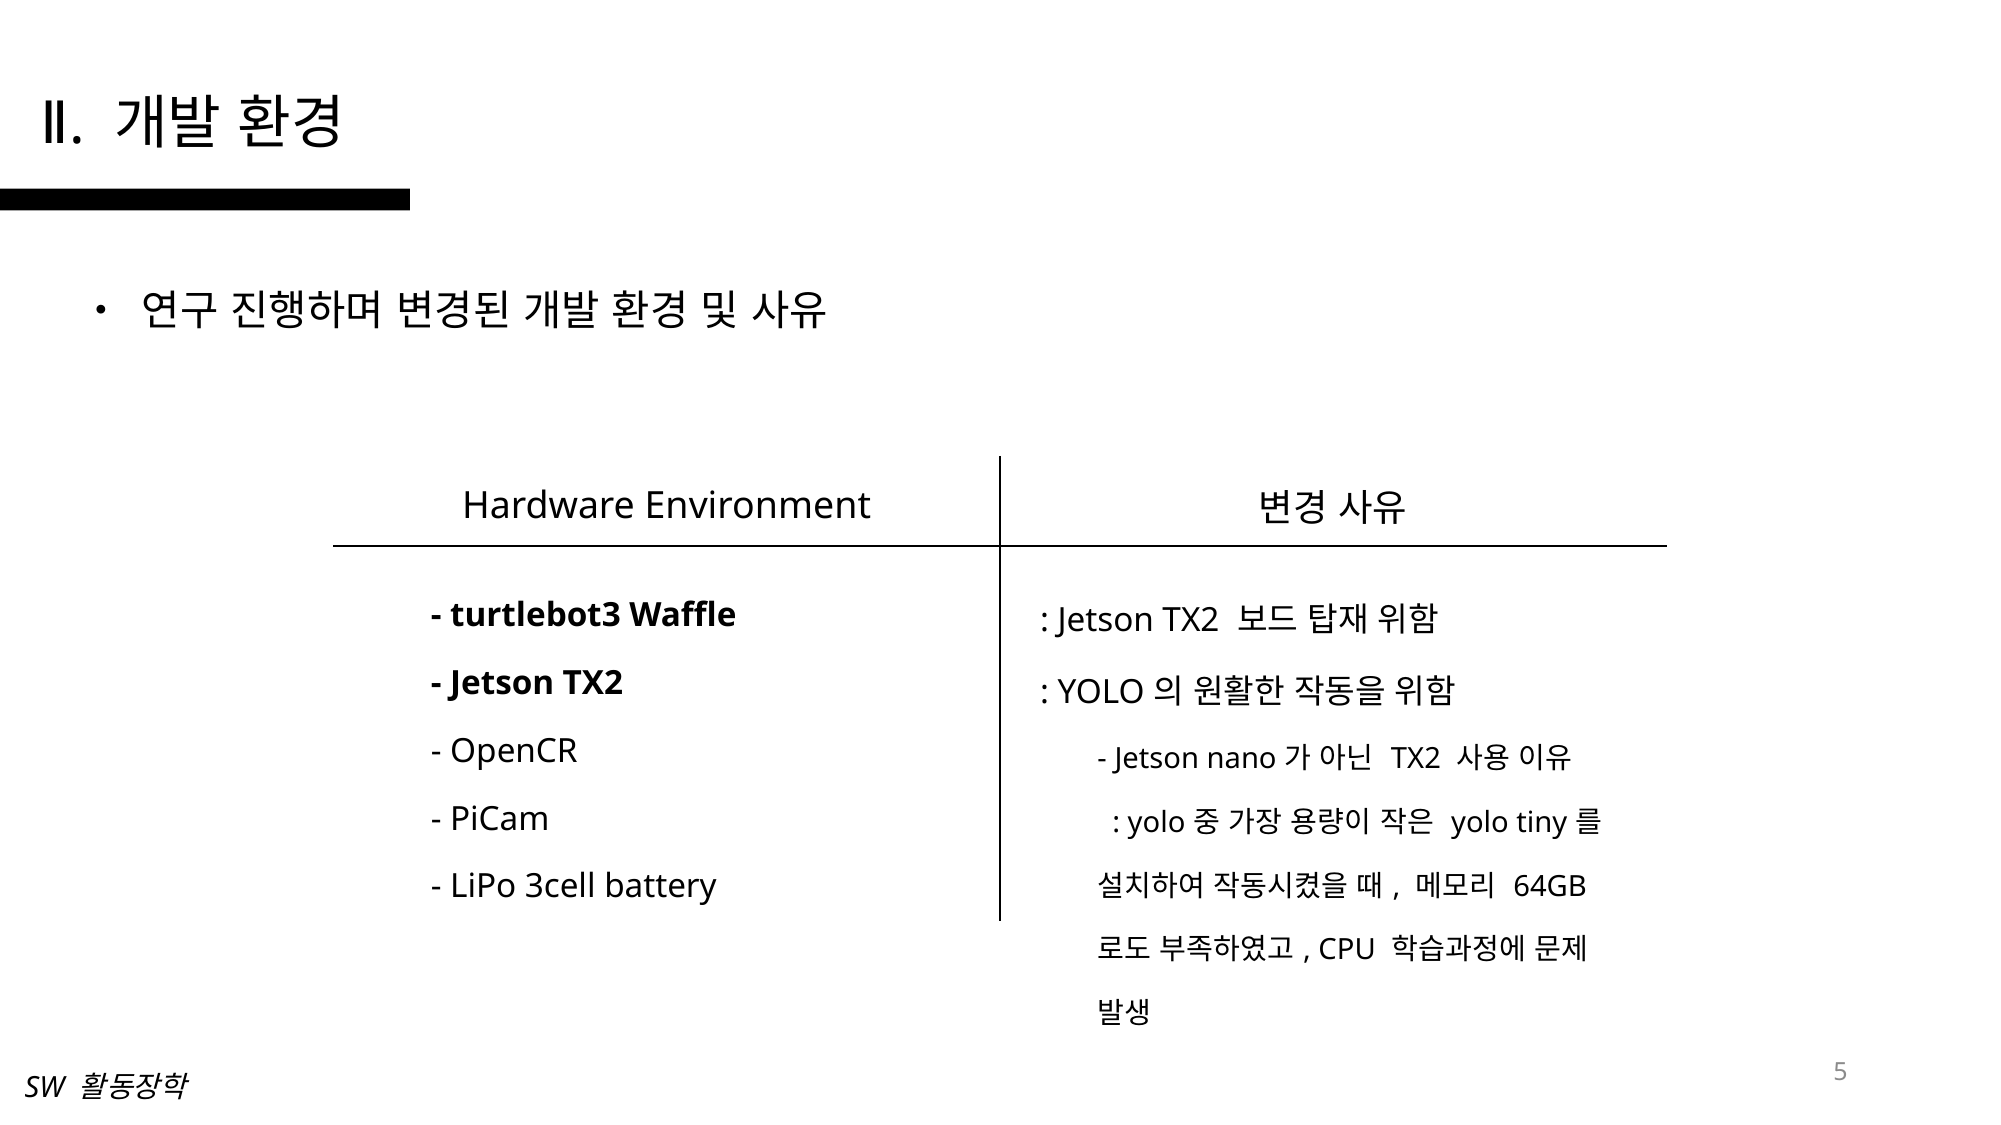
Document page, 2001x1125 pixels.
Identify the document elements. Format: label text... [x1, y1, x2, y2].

table_cell - turtlebot3 Waffle - Jetson TX2 - OpenCR - PiCam - LiPo 3cell battery [333, 547, 999, 921]
table_cell : Jetson TX2 보드 탑재 위함 : YOLO의 원활한 작동을 위함 - Jetson nano가 아닌 TX2 사용 이유 : yolo중 가장 용량이 작은 yolo tiny를 설치하여 작동시켰을 때, 메모리 64GB로도 부족하였고, CPU 학습과정에 문제 발생 [1001, 547, 1667, 921]
table_header 변경 사유 [1001, 456, 1667, 545]
slide_number 5 [1412, 1042, 1863, 1103]
text_box Ⅱ. 개발 환경 [26, 77, 830, 162]
text_box [0, 188, 411, 211]
table_header Hardware Environment [333, 456, 999, 545]
text_box SW 활동장학 [9, 1060, 202, 1111]
text_box • 연구 진행하며 변경된 개발 환경 및 사유 [65, 276, 870, 342]
